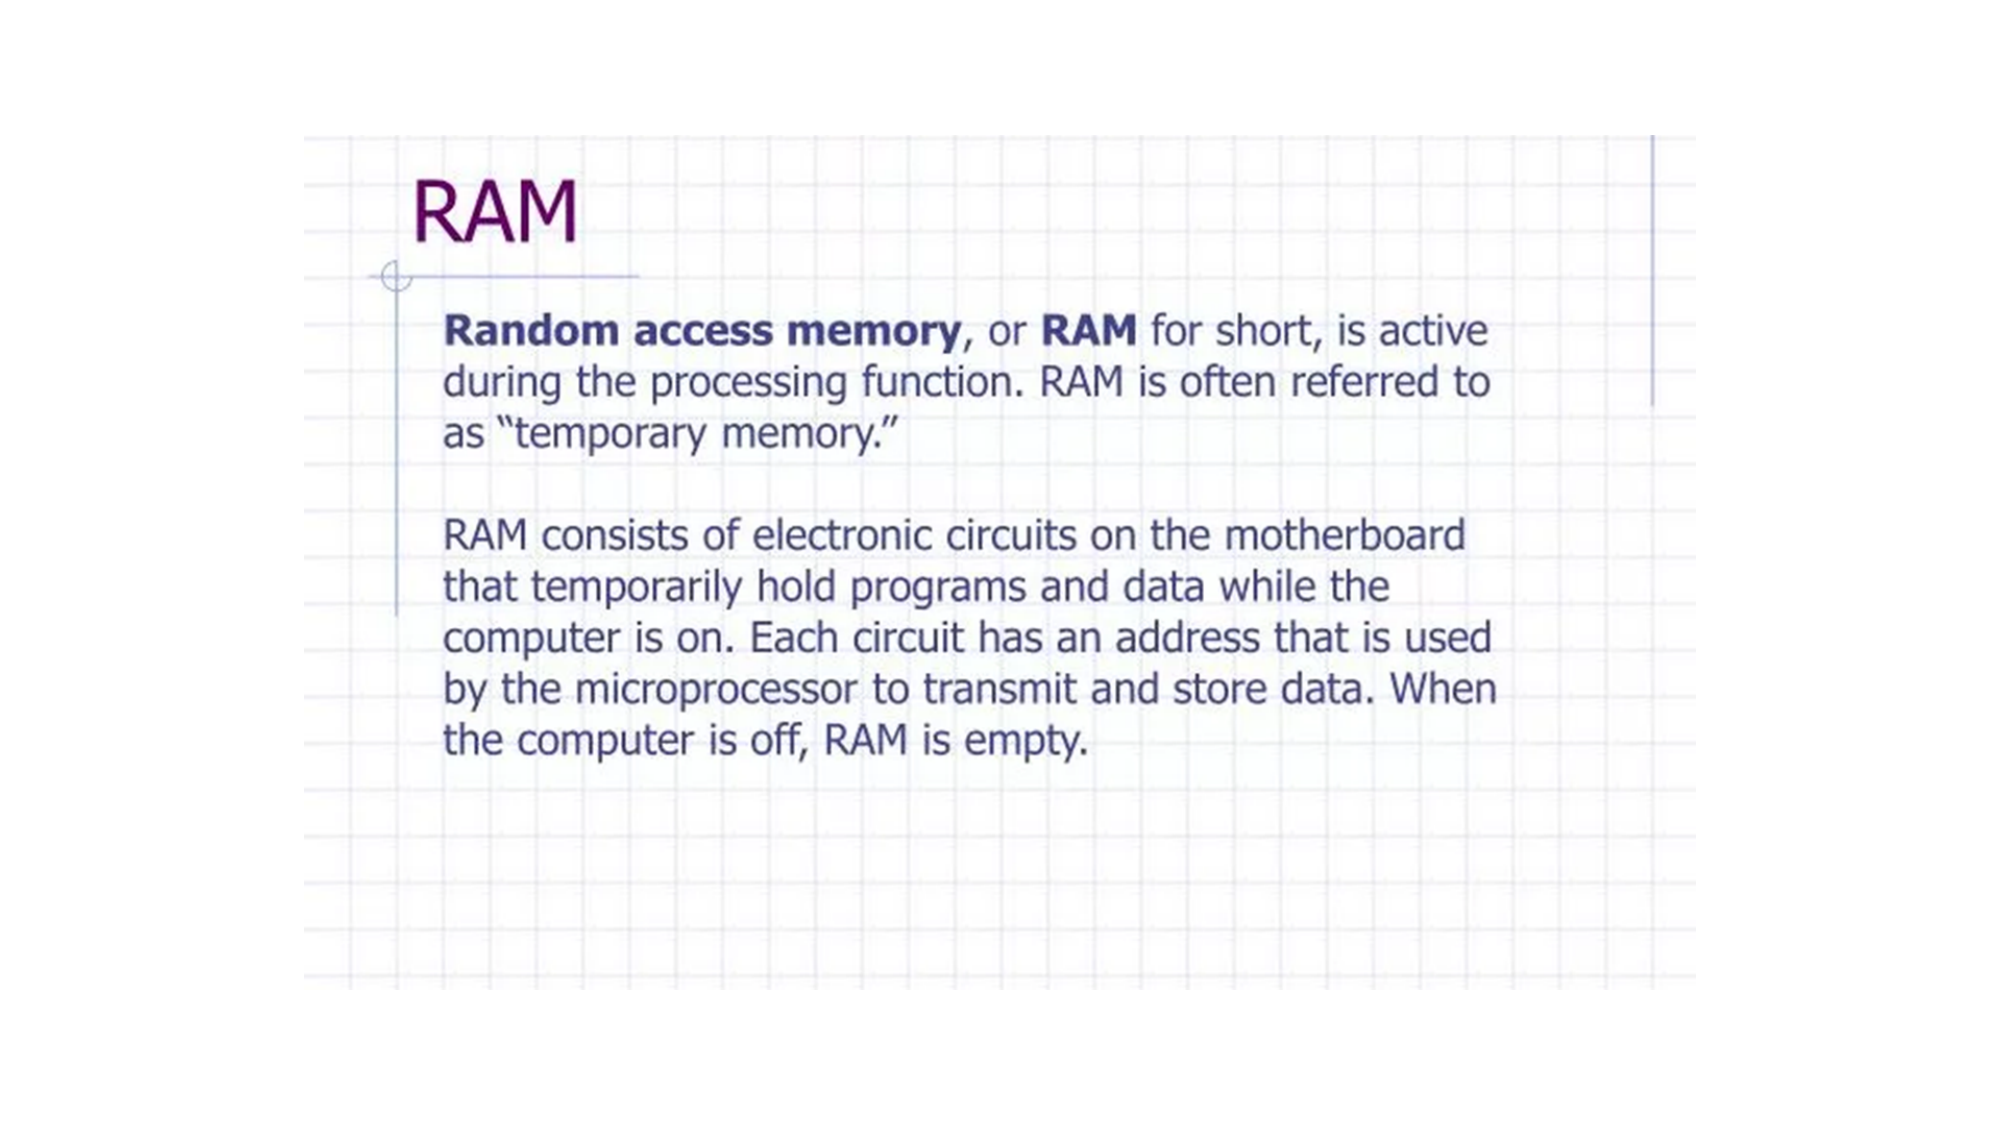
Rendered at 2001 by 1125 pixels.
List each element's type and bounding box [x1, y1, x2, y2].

picture [304, 135, 1696, 990]
